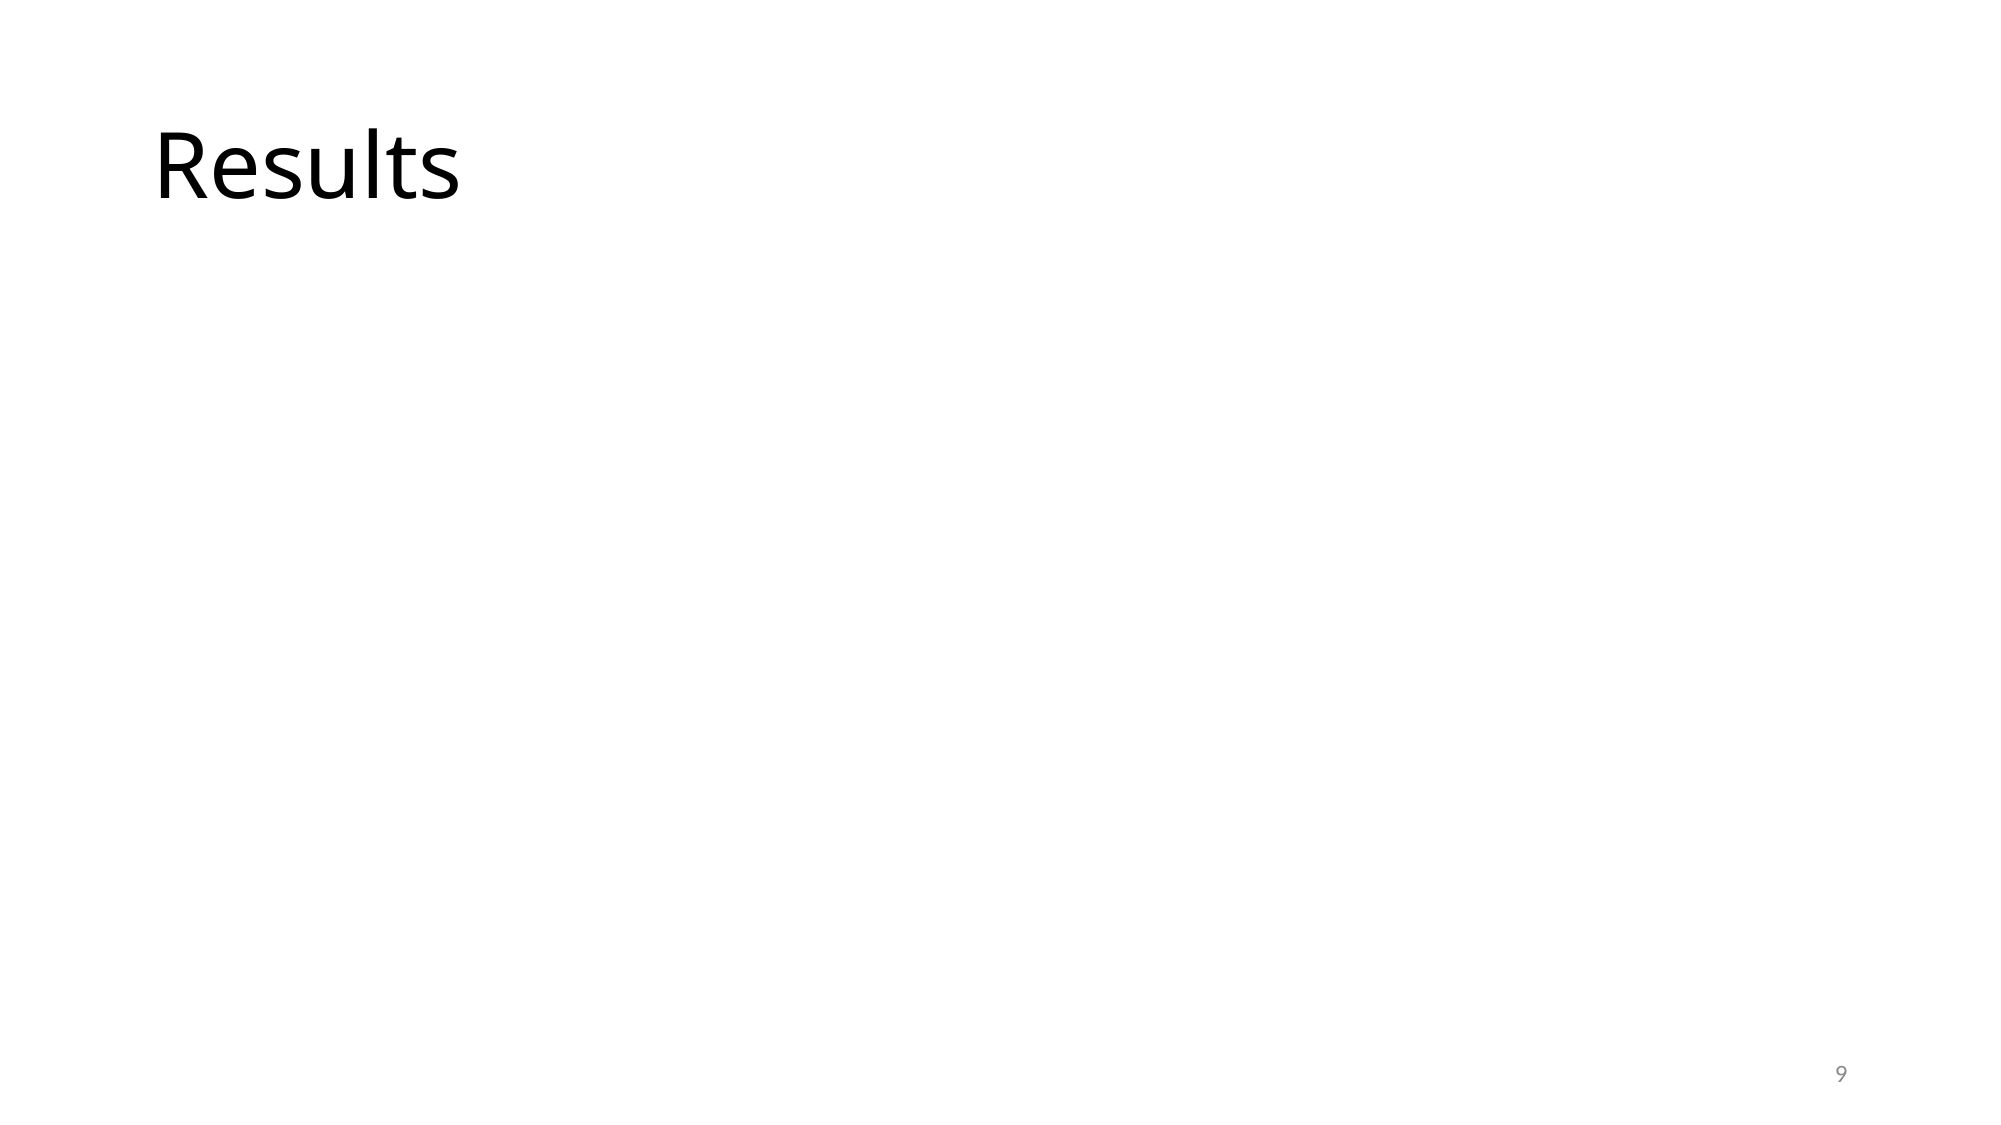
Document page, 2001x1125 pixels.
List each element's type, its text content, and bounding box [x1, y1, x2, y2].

slide_number 9 [1412, 1042, 1863, 1103]
title Results [137, 59, 1863, 278]
